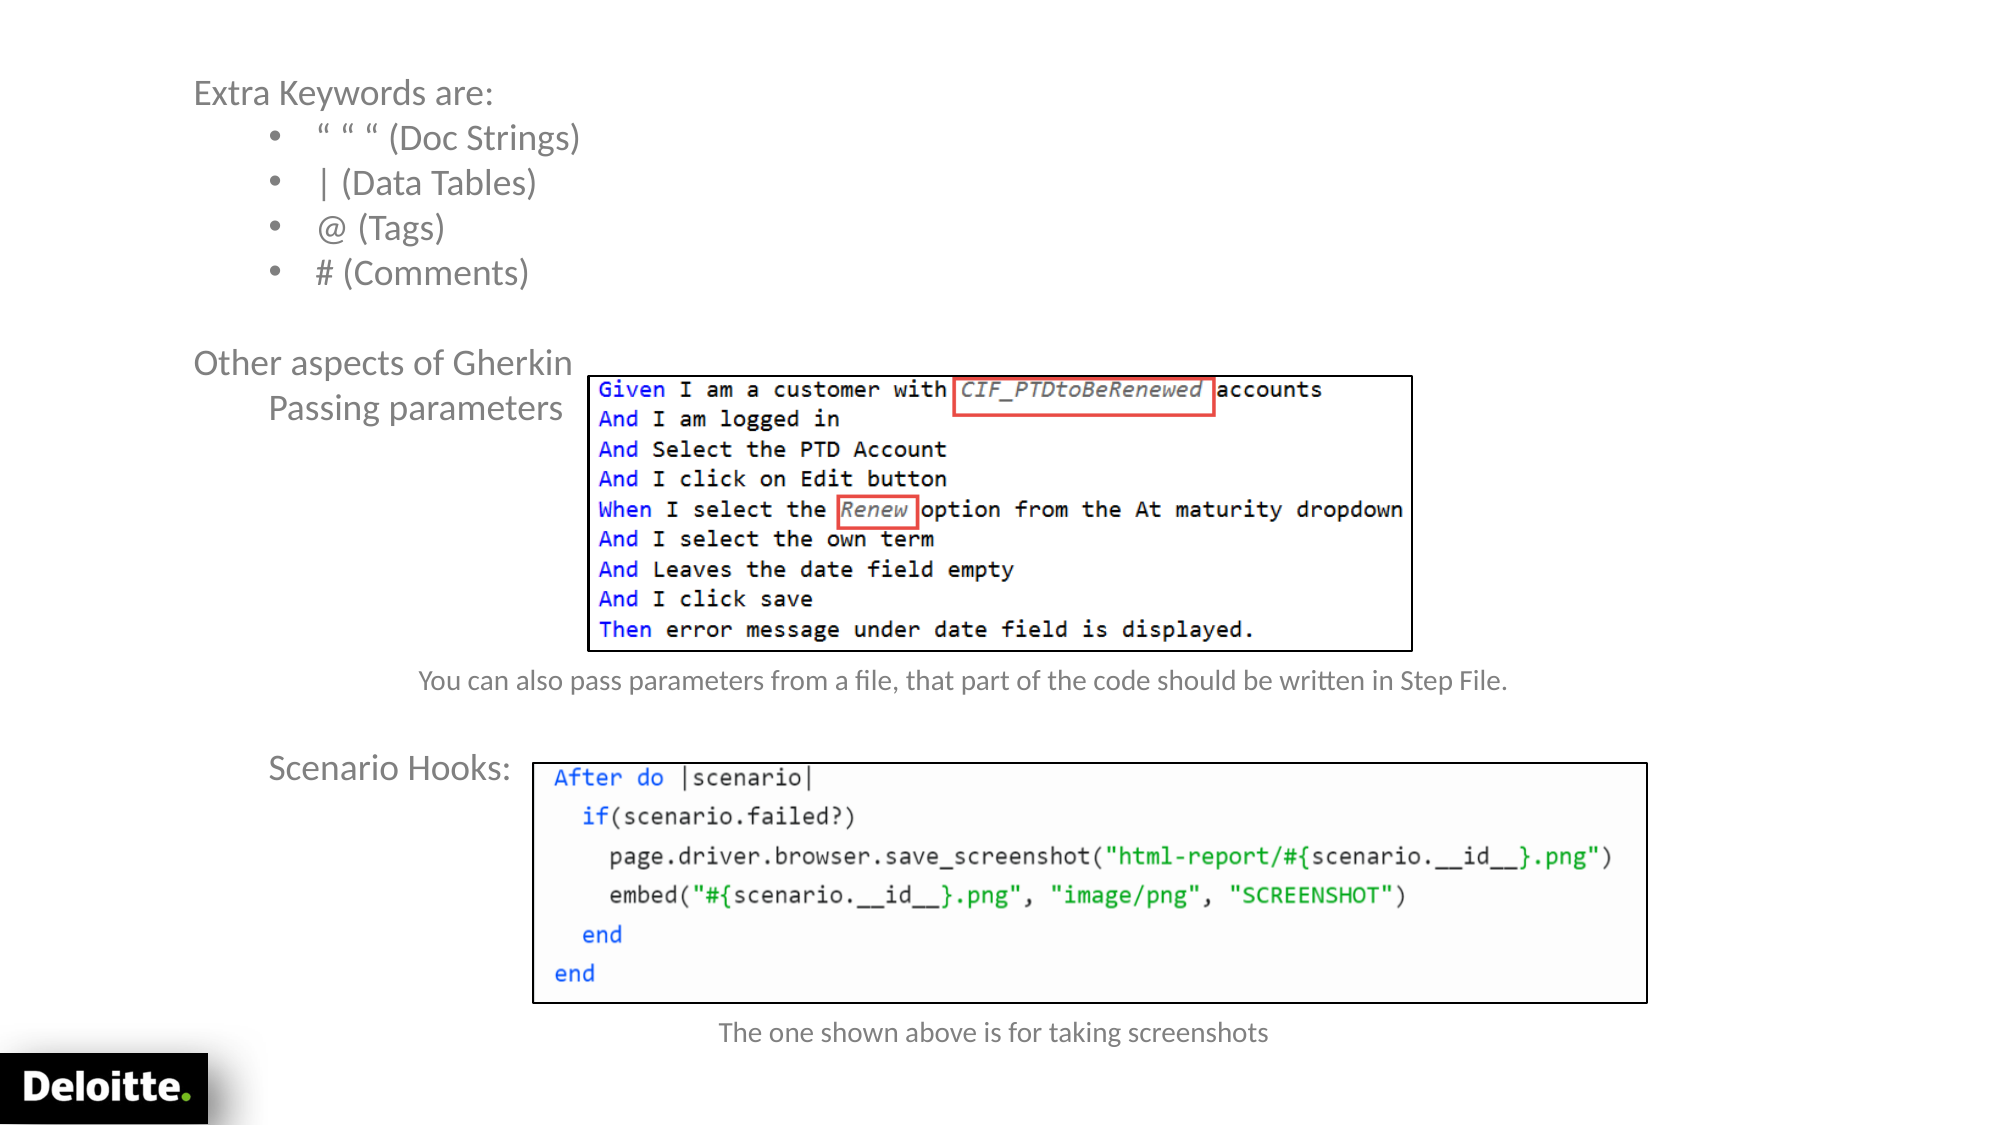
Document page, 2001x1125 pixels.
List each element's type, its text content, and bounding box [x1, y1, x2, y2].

picture [0, 1053, 208, 1124]
text_box Extra Keywords are: “ “ “ (Doc Strings) | (Data Tables) @ (Tags) # (Comments) Other aspects of Gherkin Passing parameters You can also pass parameters from a file, that part of the code should be written in Step File. Scenario Hooks: The one shown above is for taking screenshots [103, 60, 1968, 1125]
picture [533, 763, 1647, 1003]
picture [589, 377, 1411, 650]
